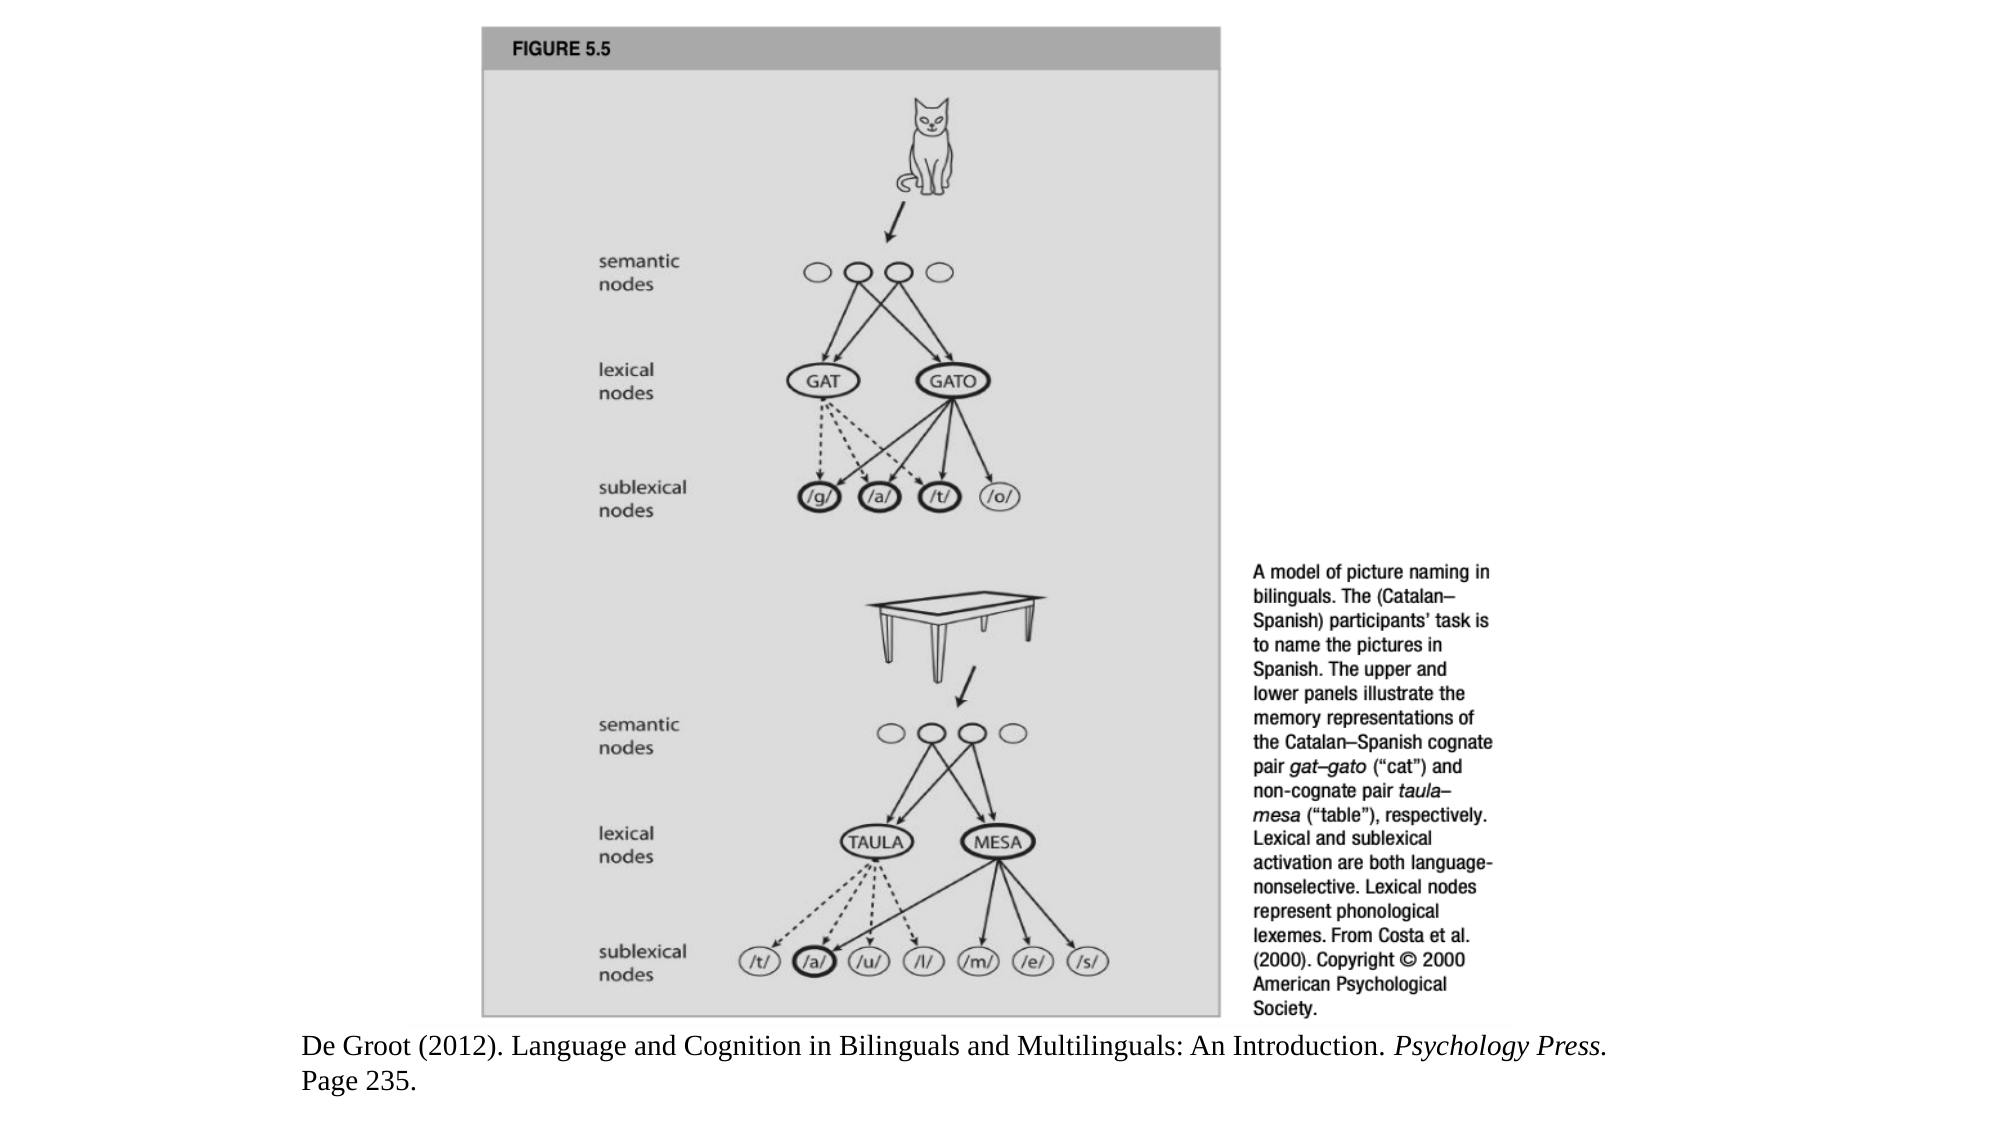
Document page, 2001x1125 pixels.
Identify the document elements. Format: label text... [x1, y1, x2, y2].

picture [403, 16, 1516, 1029]
text_box De Groot (2012). Language and Cognition in Bilinguals and Multilinguals: An Introduction. Psychology Press. Page 235. [286, 1018, 1632, 1104]
